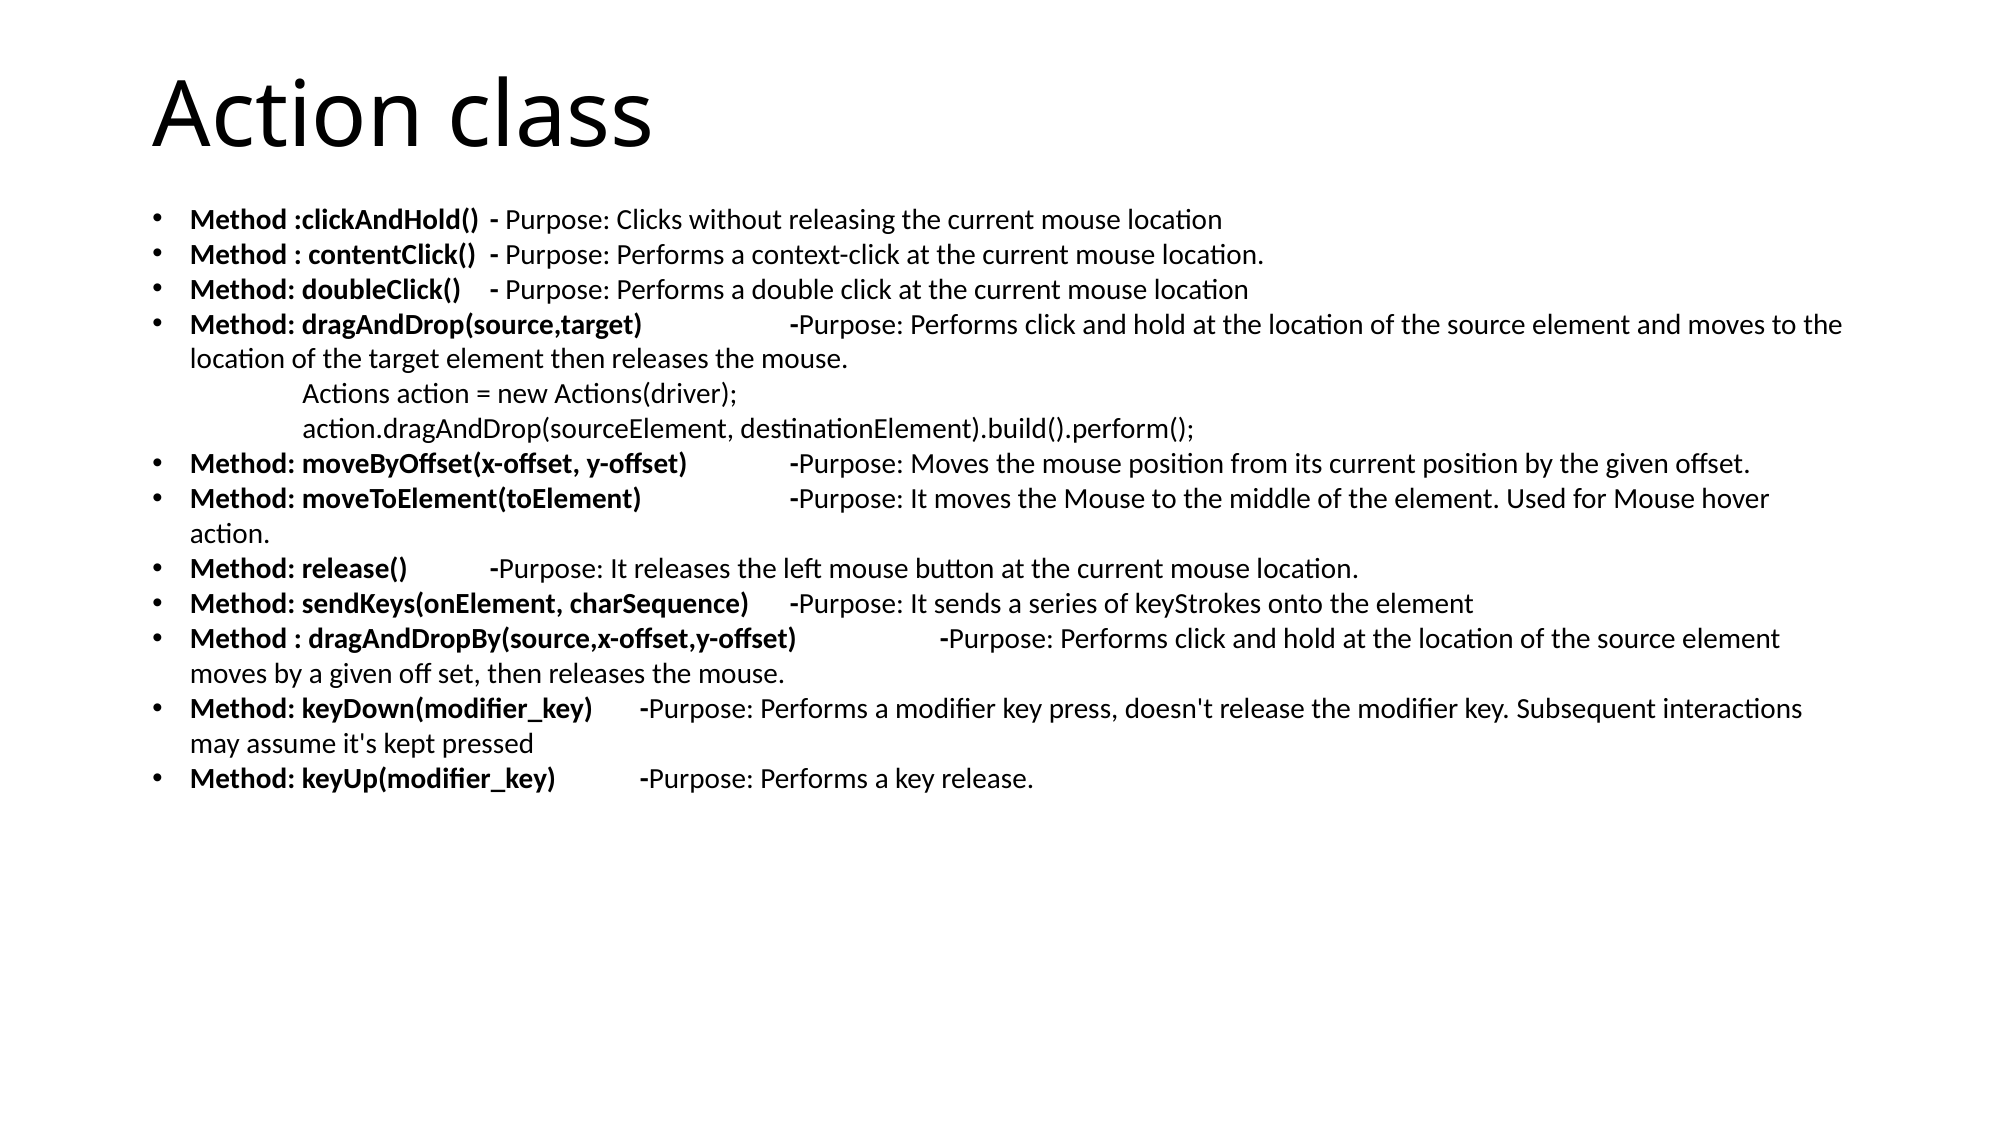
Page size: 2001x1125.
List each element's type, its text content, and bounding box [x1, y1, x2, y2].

list Method :clickAndHold() - Purpose: Clicks without releasing the current mouse location Method : contentClick() - Purpose: Performs a context-click at the current mouse location. Method: doubleClick() - Purpose: Performs a double click at the current mouse location Method: dragAndDrop(source,target) -Purpose: Performs click and hold at the location of the source element and moves to the location of the target element then releases the mouse. Actions action = new Actions(driver); action.dragAndDrop(sourceElement, destinationElement).build().perform(); Method: moveByOffset(x-offset, y-offset) -Purpose: Moves the mouse position from its current position by the given offset. Method: moveToElement(toElement) -Purpose: It moves the Mouse to the middle of the element. Used for Mouse hover action. Method: release() -Purpose: It releases the left mouse button at the current mouse location. Method: sendKeys(onElement, charSequence) -Purpose: It sends a series of keyStrokes onto the element Method : dragAndDropBy(source,x-offset,y-offset) -Purpose: Performs click and hold at the location of the source element moves by a given off set, then releases the mouse. Method: keyDown(modifier_key) -Purpose: Performs a modifier key press, doesn't release the modifier key. Subsequent interactions may assume it's kept pressed Method: keyUp(modifier_key) -Purpose: Performs a key release. [137, 192, 1863, 1014]
title Action class [137, 59, 1863, 175]
